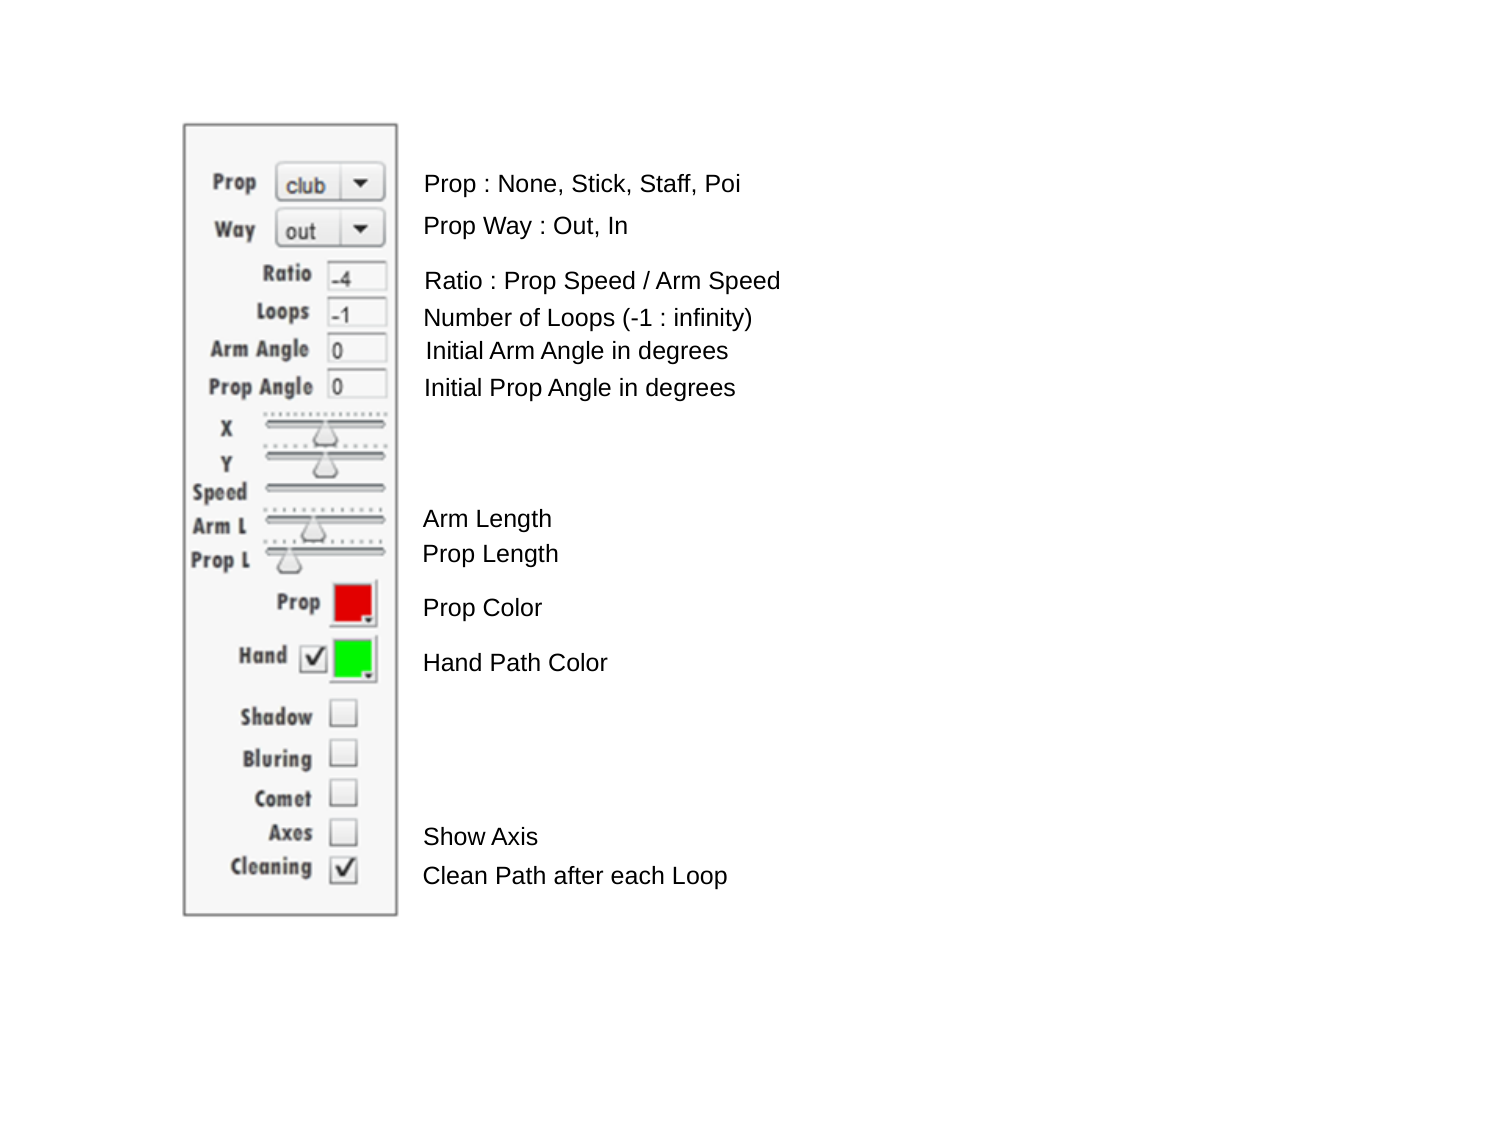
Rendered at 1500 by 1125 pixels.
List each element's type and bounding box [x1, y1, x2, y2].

text_box [177, 116, 798, 924]
